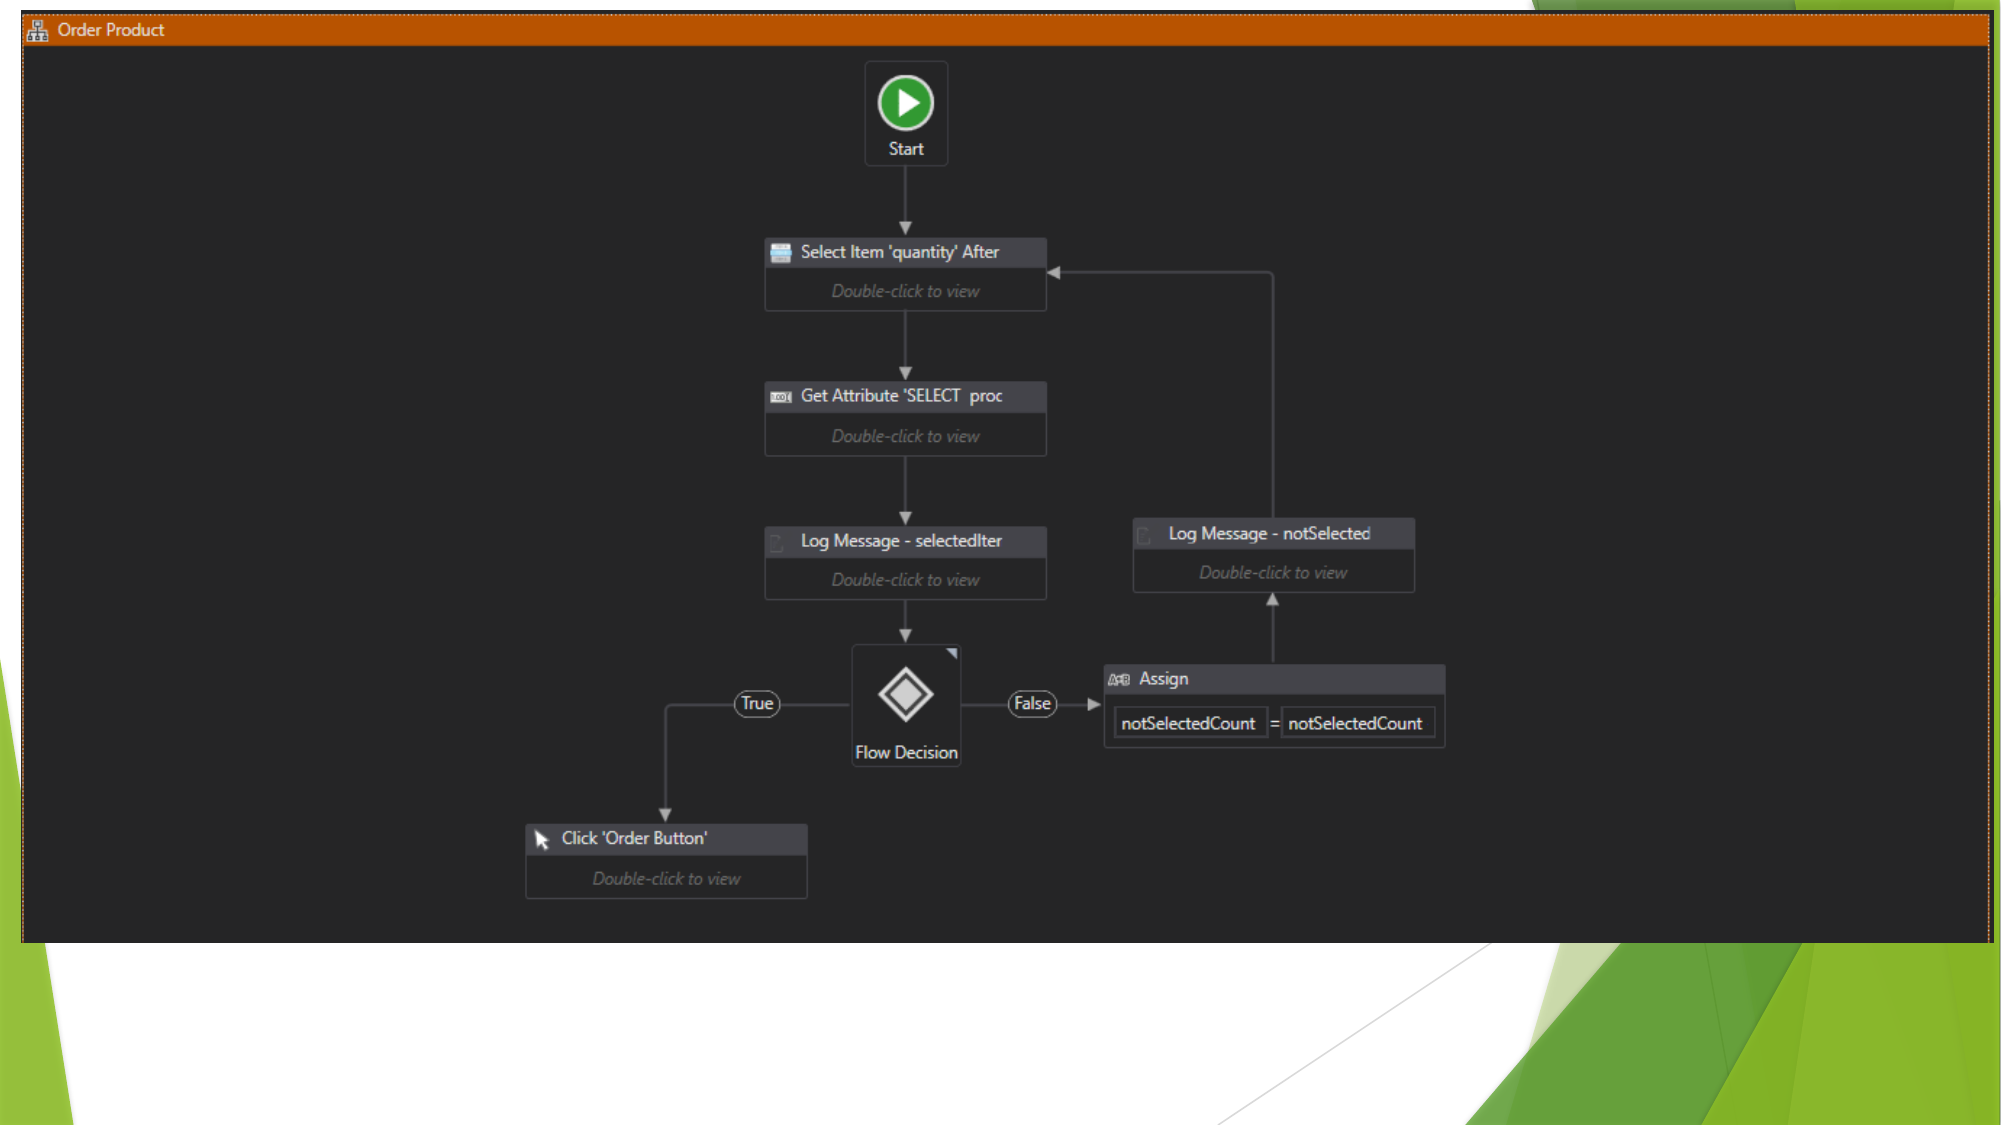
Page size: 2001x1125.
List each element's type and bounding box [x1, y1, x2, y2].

picture [21, 9, 1995, 943]
